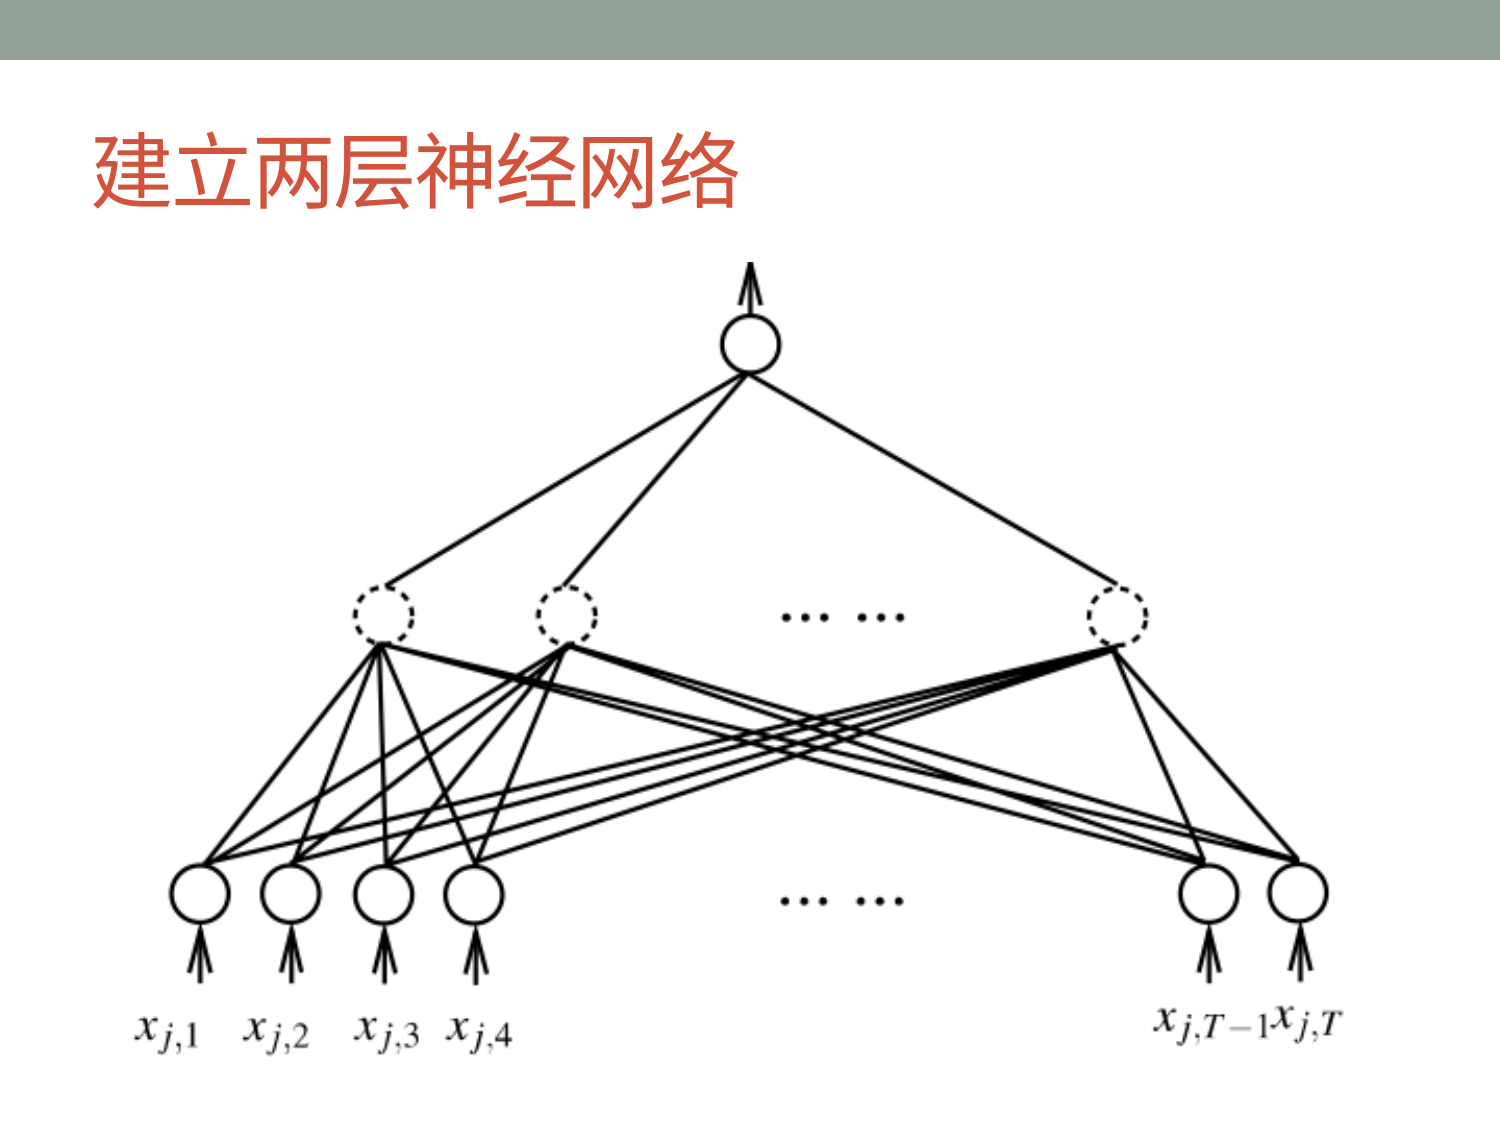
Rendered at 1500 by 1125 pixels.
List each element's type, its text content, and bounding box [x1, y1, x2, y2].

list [74, 262, 1426, 1063]
title 建立两层神经网络 [75, 87, 1425, 250]
